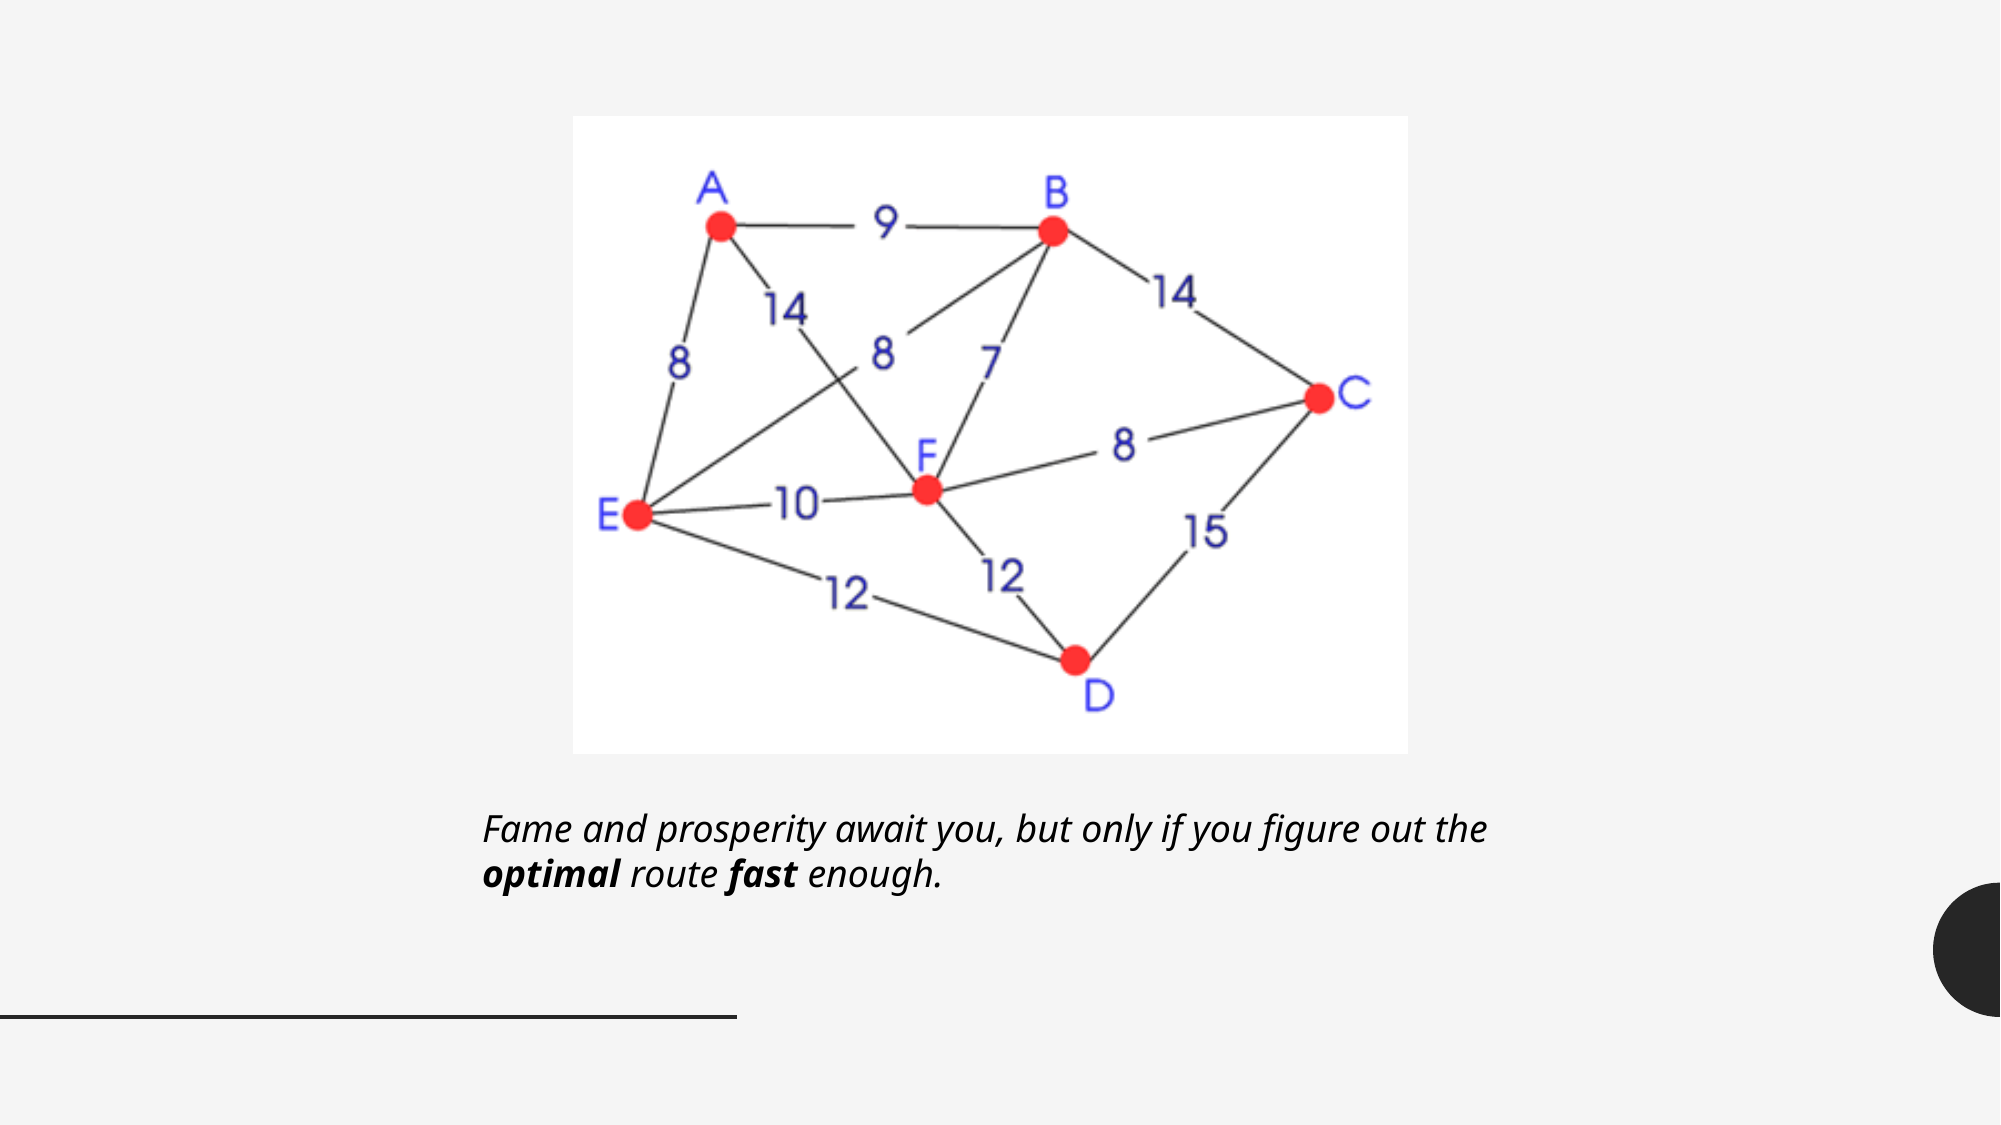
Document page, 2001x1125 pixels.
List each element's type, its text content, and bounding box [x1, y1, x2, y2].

text_box Fame and prosperity await you, but only if you figure out the optimal route fast enough. [467, 798, 1631, 903]
picture [573, 116, 1408, 754]
